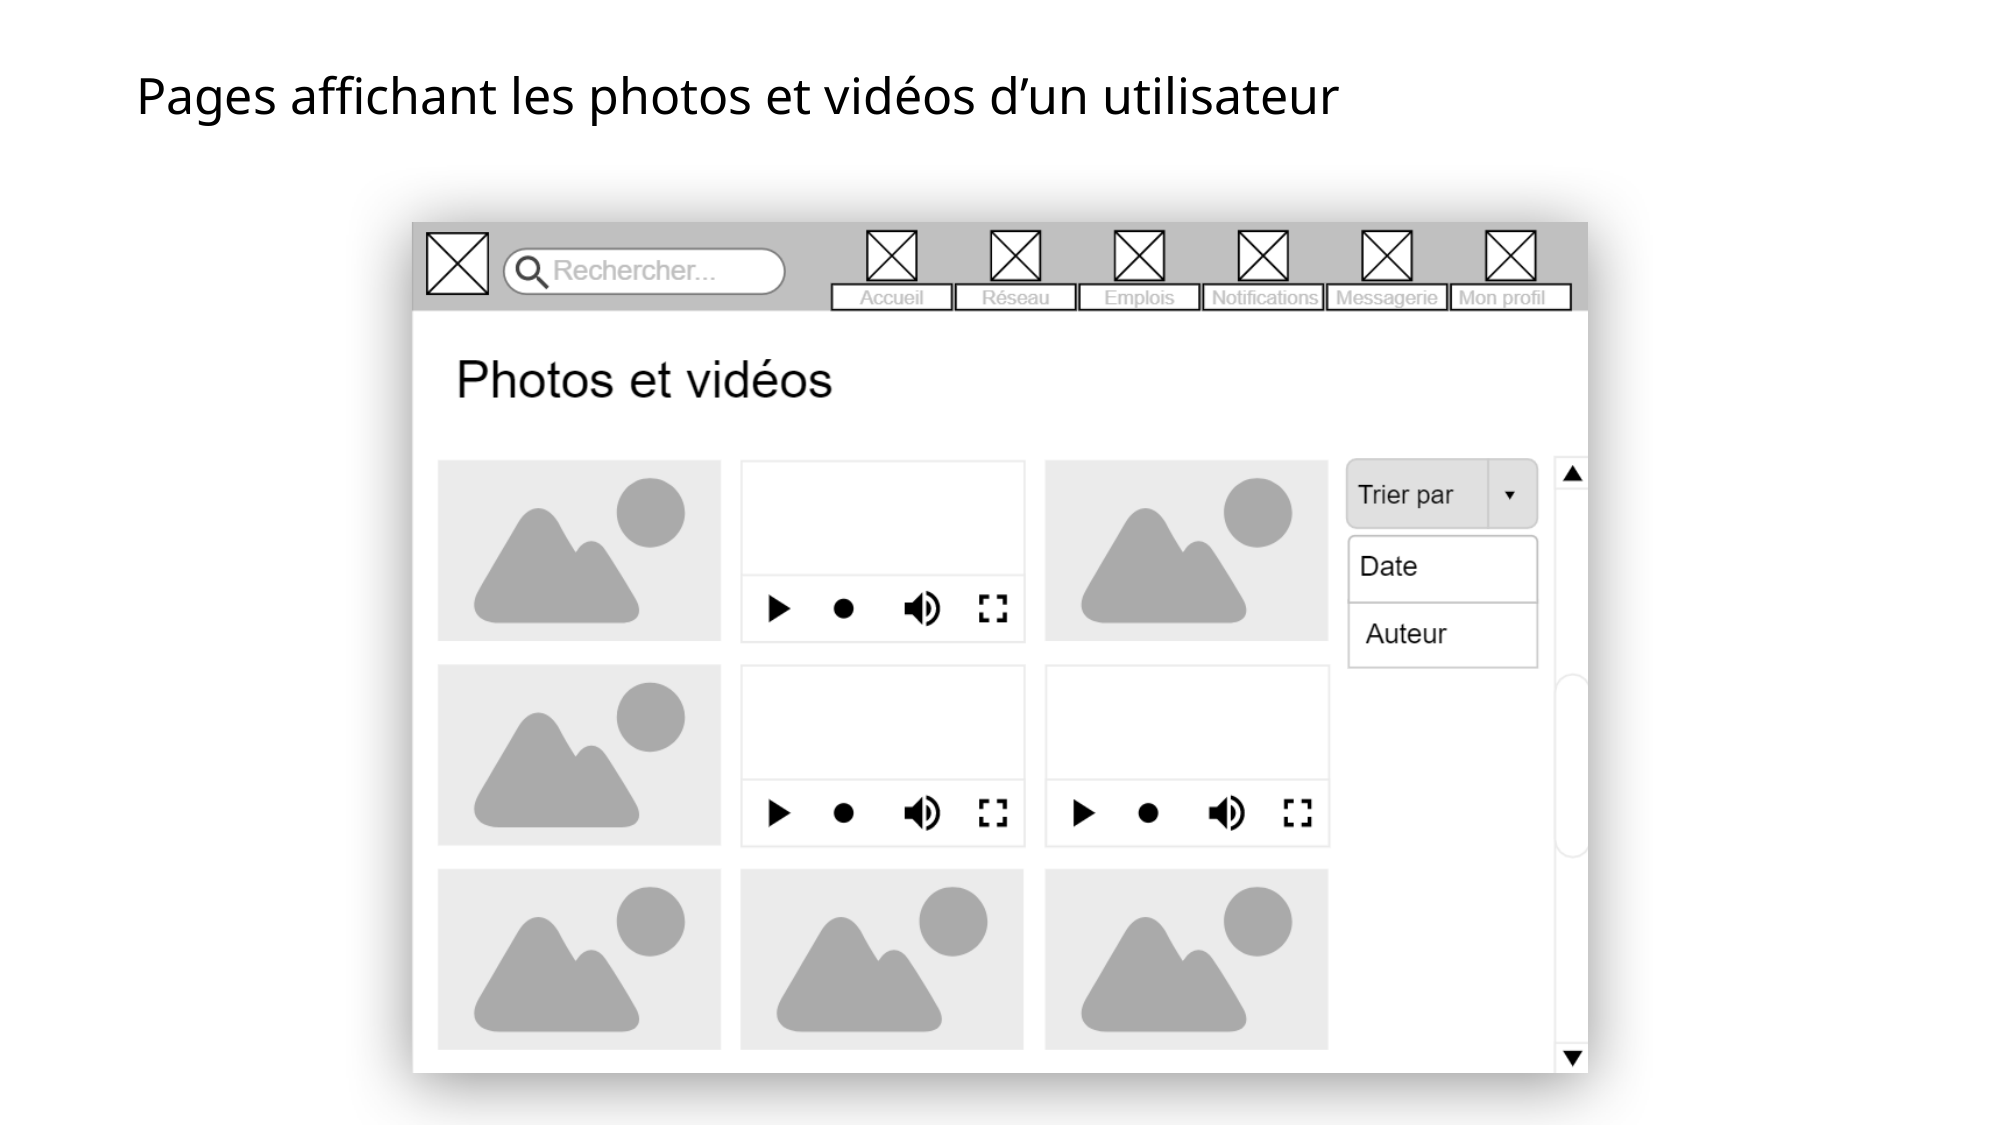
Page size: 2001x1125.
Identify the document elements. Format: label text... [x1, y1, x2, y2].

picture [411, 222, 1589, 1074]
text_box Pages affichant les photos et vidéos d’un utilisateur [121, 57, 1689, 133]
